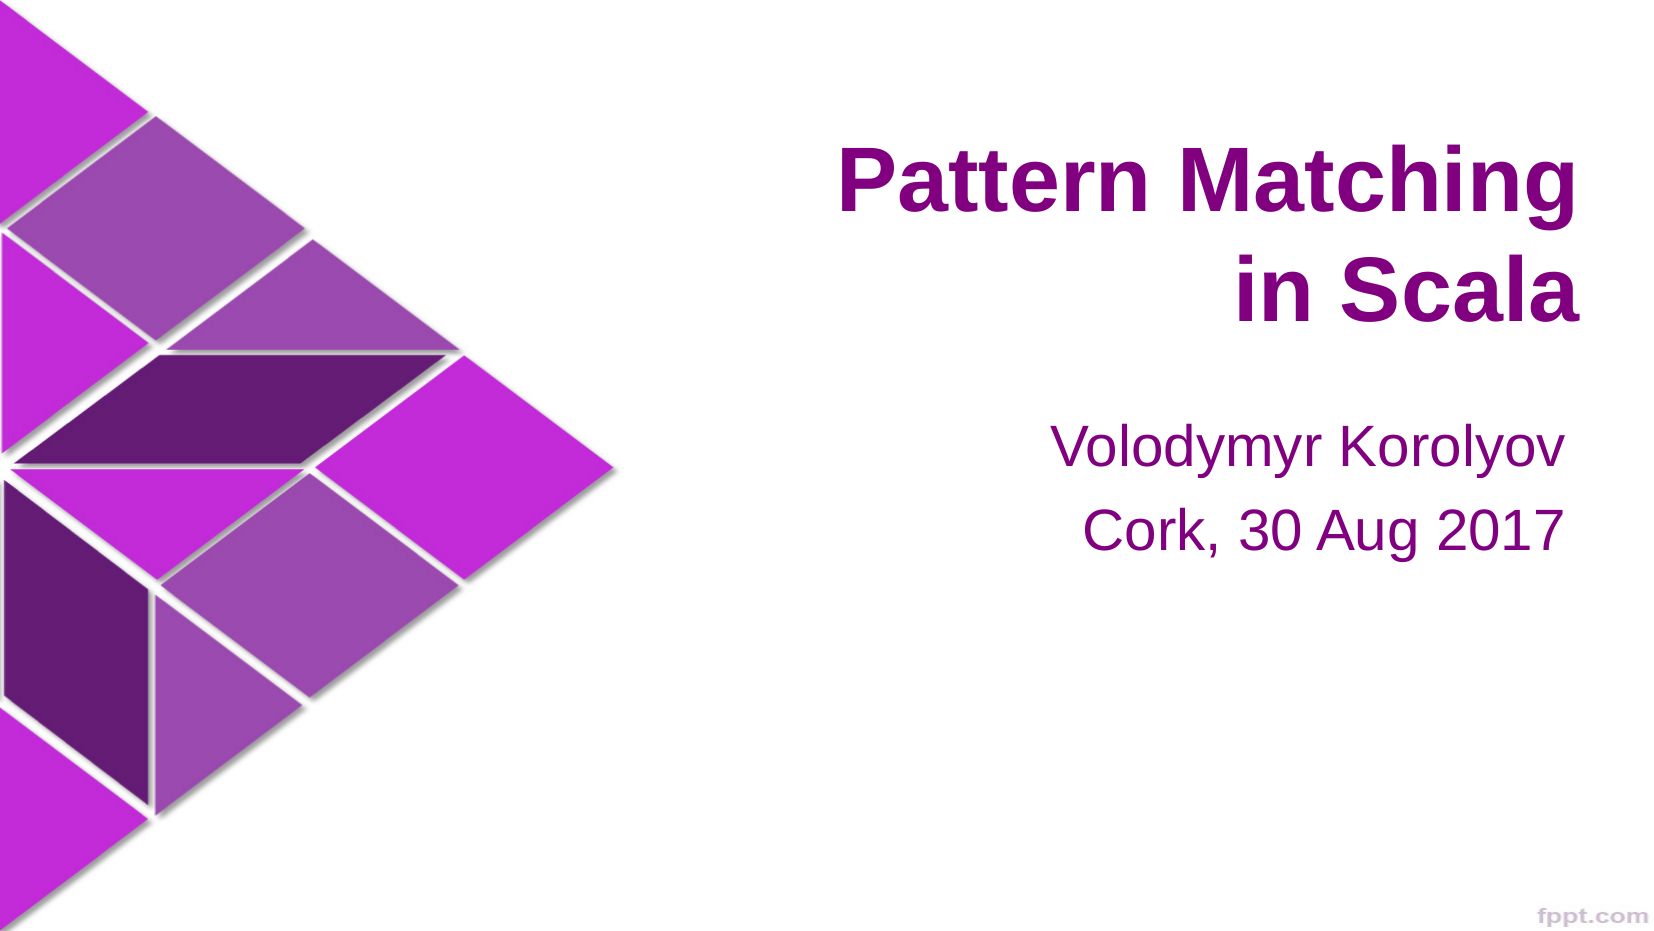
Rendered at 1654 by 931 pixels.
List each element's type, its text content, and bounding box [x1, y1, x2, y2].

text_box Volodymyr Korolyov Cork, 30 Aug 2017 [611, 400, 1582, 505]
picture [0, 0, 1654, 931]
text_box Pattern Matching in Scala [429, 87, 1595, 371]
